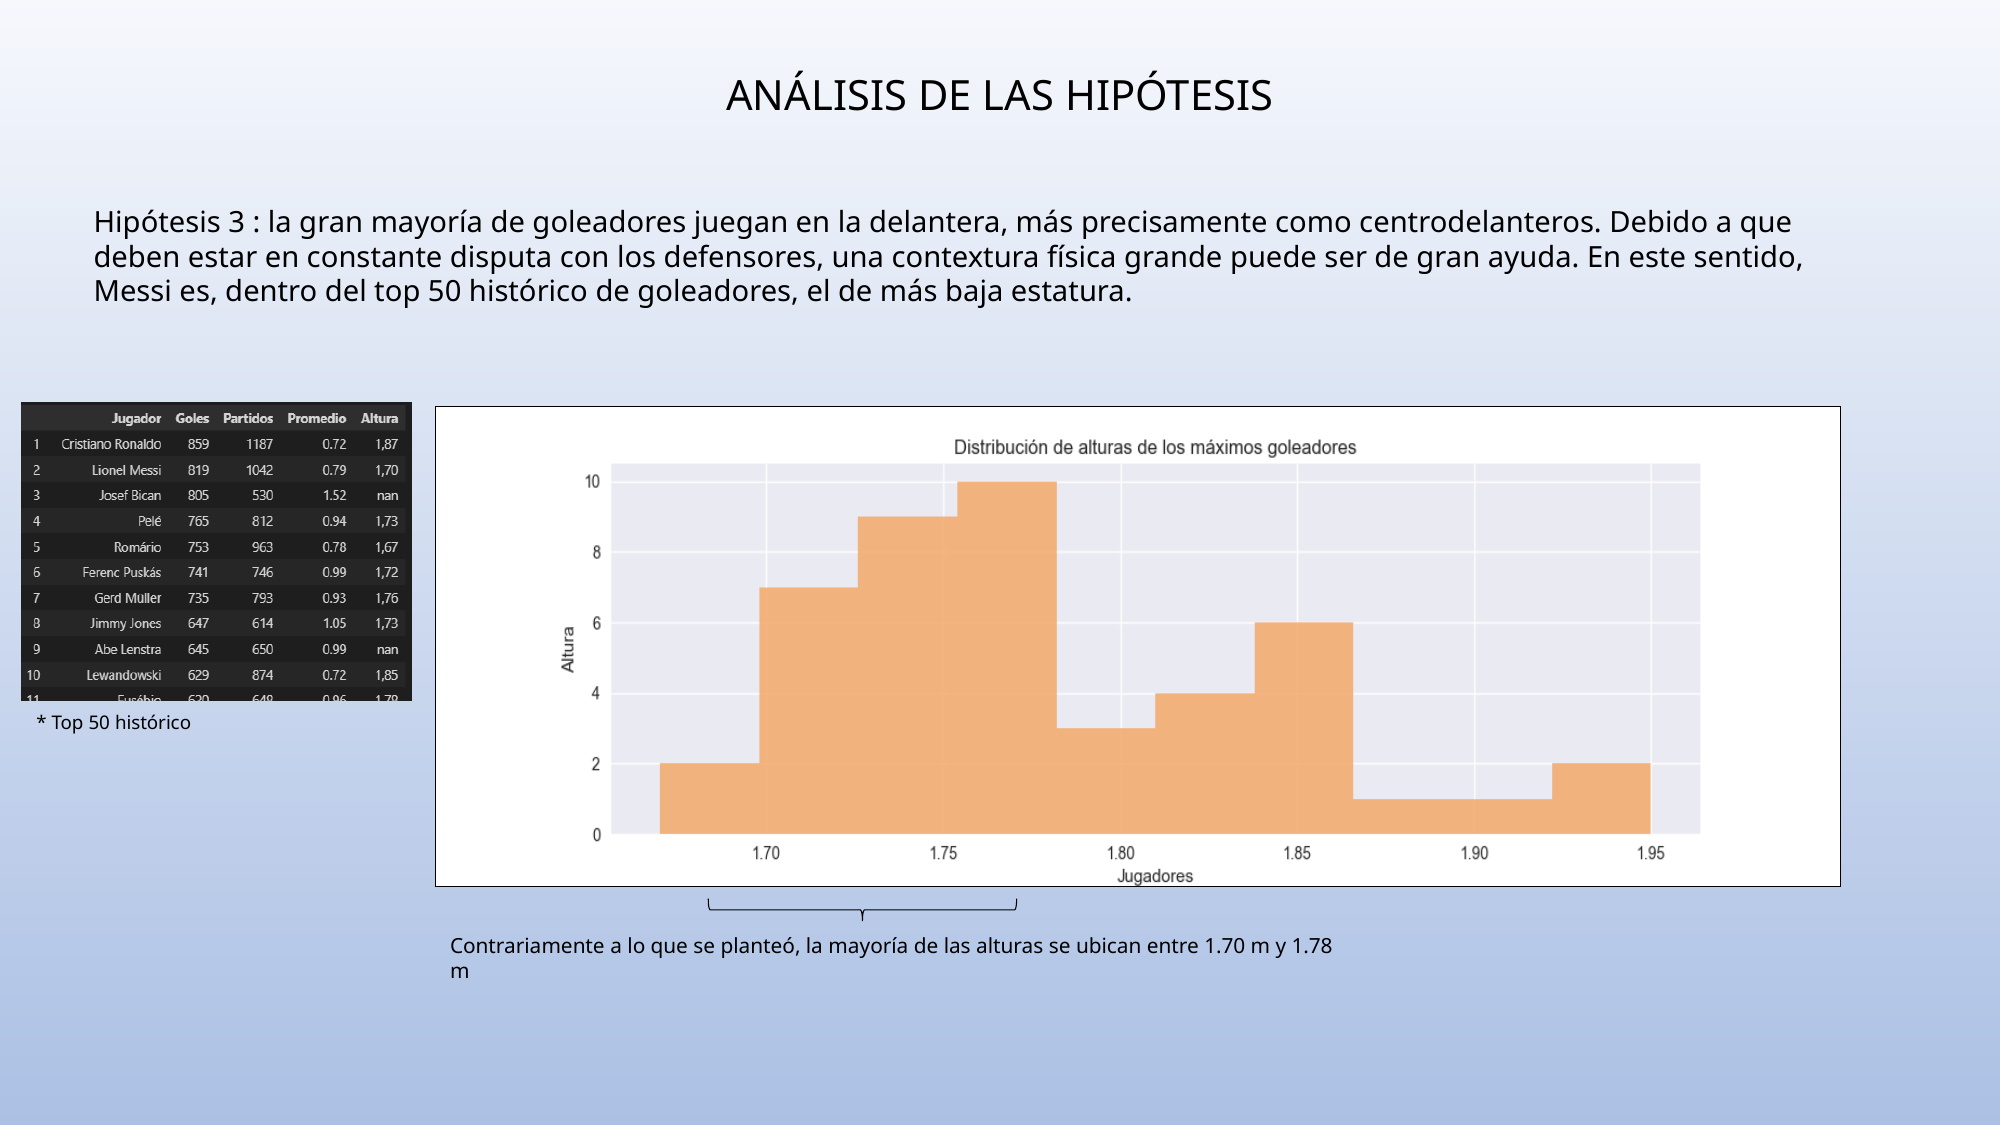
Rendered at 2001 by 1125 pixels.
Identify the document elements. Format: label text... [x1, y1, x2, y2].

text_box [707, 898, 1018, 922]
picture [435, 406, 1841, 887]
text_box Contrariamente a lo que se planteó, la mayoría de las alturas se ubican entre 1.70 m y 1.78 m [435, 925, 1363, 991]
text_box Hipótesis 3 : la gran mayoría de goleadores juegan en la delantera, más precisamente como centrodelanteros. Debido a que deben estar en constante disputa con los defensores, una contextura física grande puede ser de gran ayuda. En este sentido, Messi es, dentro del top 50 histórico de goleadores, el de más baja estatura. [78, 155, 1865, 451]
text_box * Top 50 histórico [21, 703, 412, 742]
text_box ANÁLISIS DE LAS HIPÓTESIS [135, 61, 1865, 127]
picture [21, 402, 412, 701]
